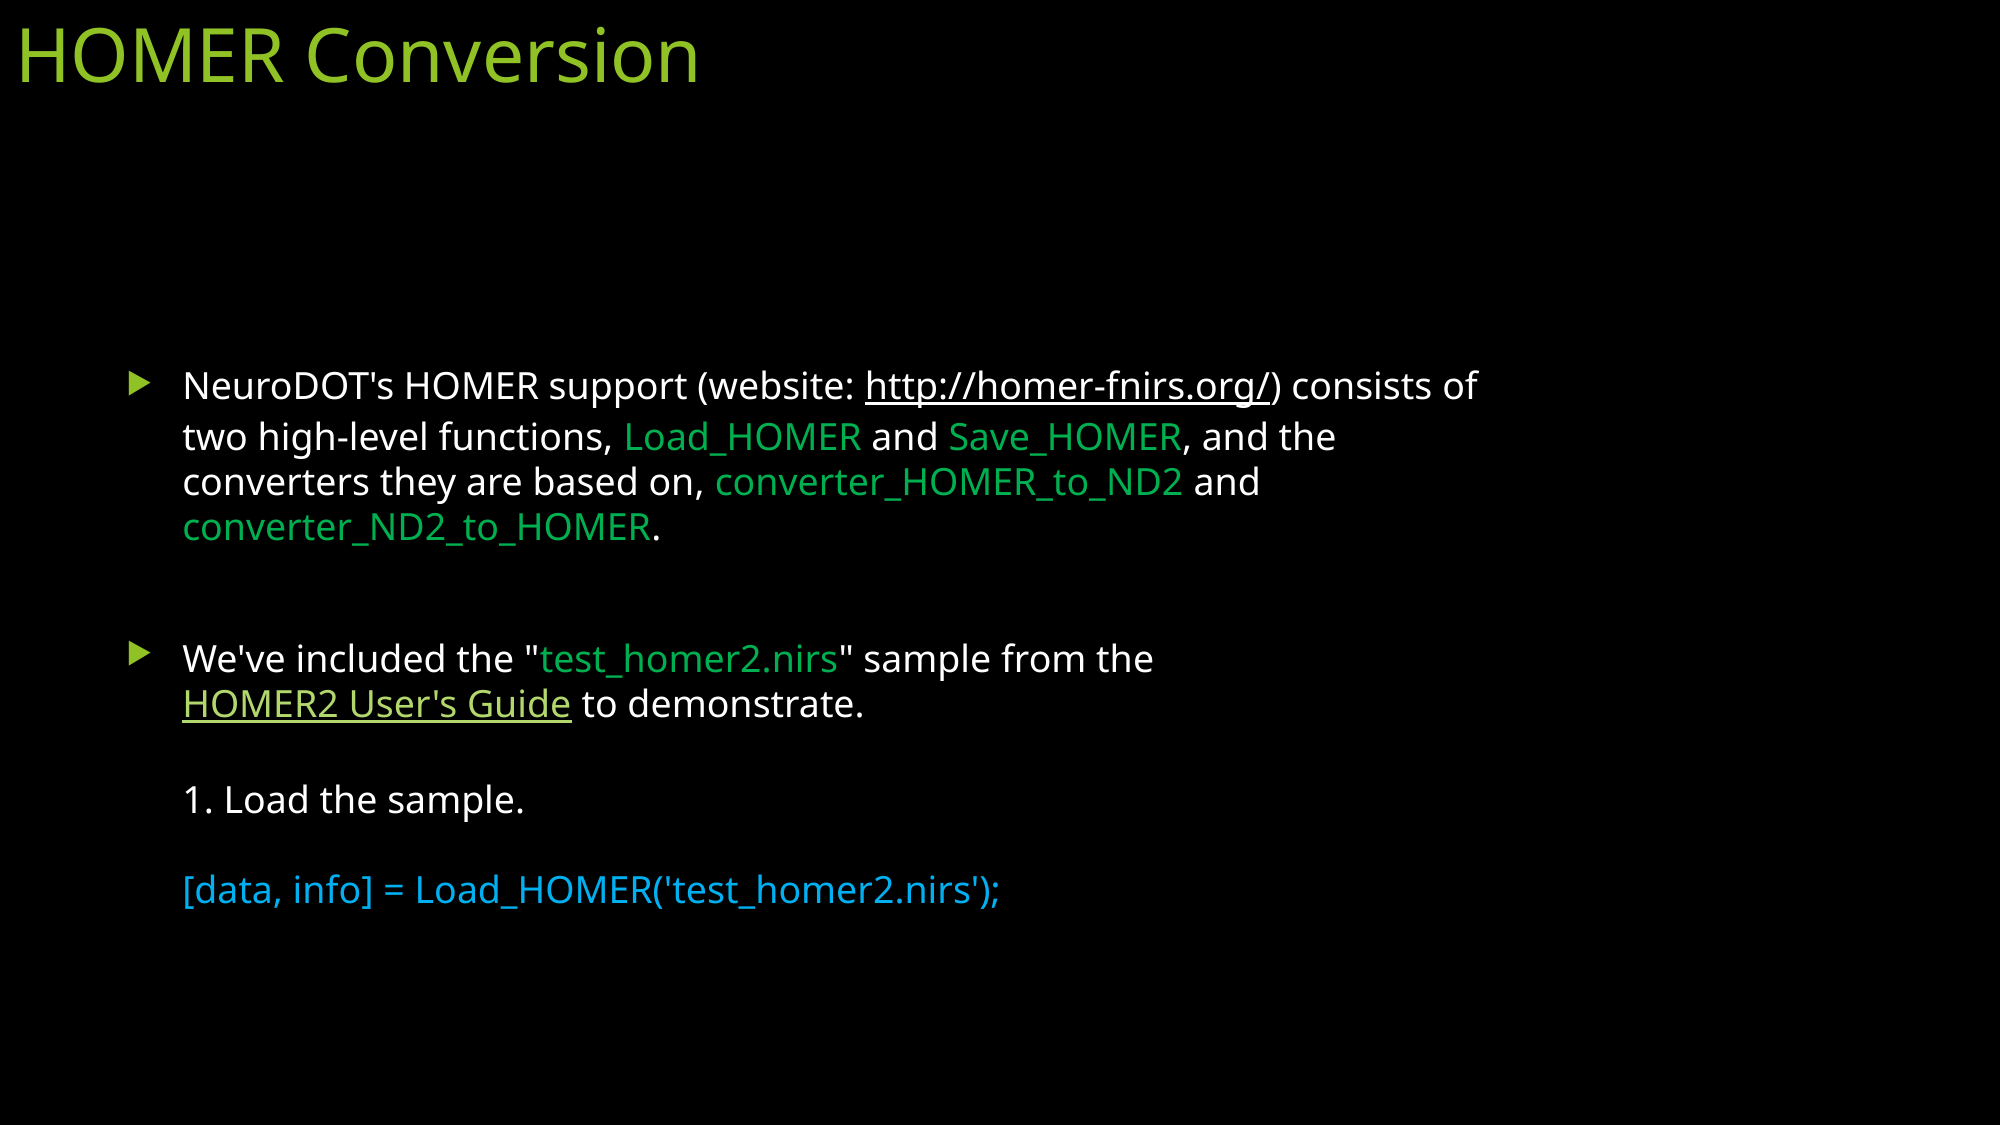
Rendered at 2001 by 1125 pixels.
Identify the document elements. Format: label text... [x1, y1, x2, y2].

title HOMER Conversion [0, 0, 1411, 217]
list NeuroDOT's HOMER support (website: http://homer-fnirs.org/) consists of two high-level functions, Load_HOMER and Save_HOMER, and the converters they are based on, converter_HOMER_to_ND2 and converter_ND2_to_HOMER. We've included the "test_homer2.nirs" sample from the HOMER2 User's Guide to demonstrate. 1. Load the sample. [data, info] = Load_HOMER('test_homer2.nirs'); [111, 354, 1522, 992]
